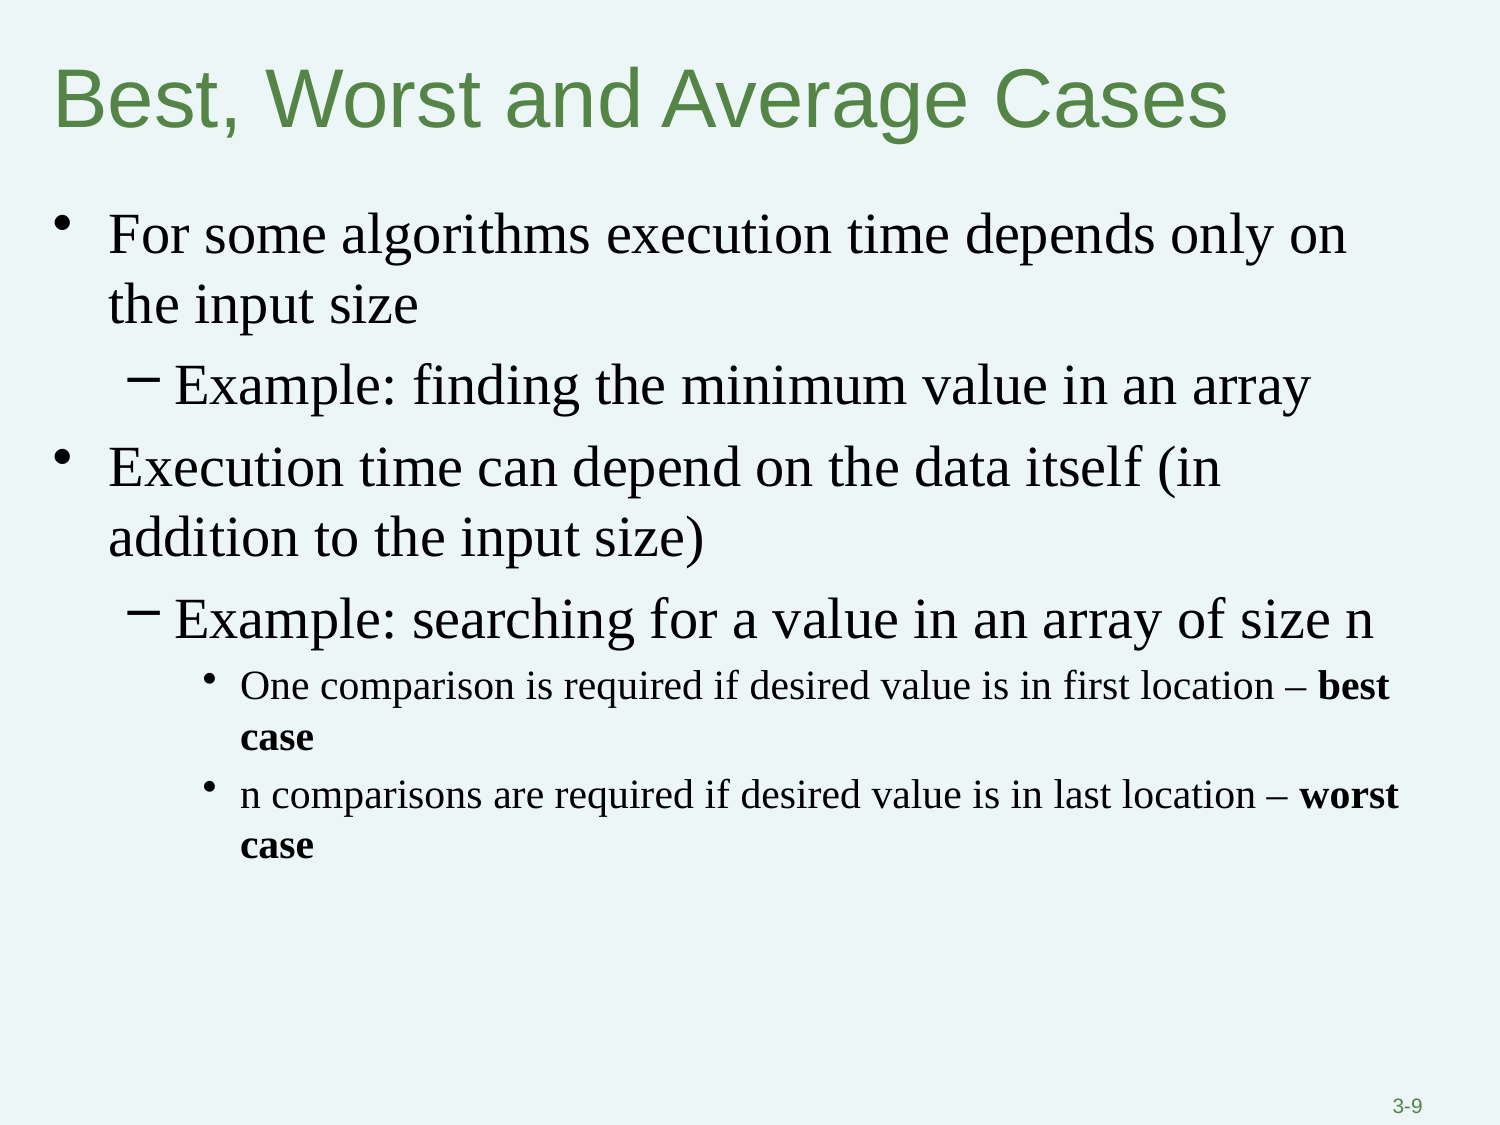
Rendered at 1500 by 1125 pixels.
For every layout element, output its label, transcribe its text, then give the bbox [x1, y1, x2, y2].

list For some algorithms execution time depends only on the input size Example: finding the minimum value in an array Execution time can depend on the data itself (in addition to the input size) Example: searching for a value in an array of size n One comparison is required if desired value is in first location – best case n comparisons are required if desired value is in last location – worst case [37, 187, 1438, 1050]
slide_number 3-9 [1124, 1049, 1438, 1125]
title Best, Worst and Average Cases [37, 0, 1425, 187]
